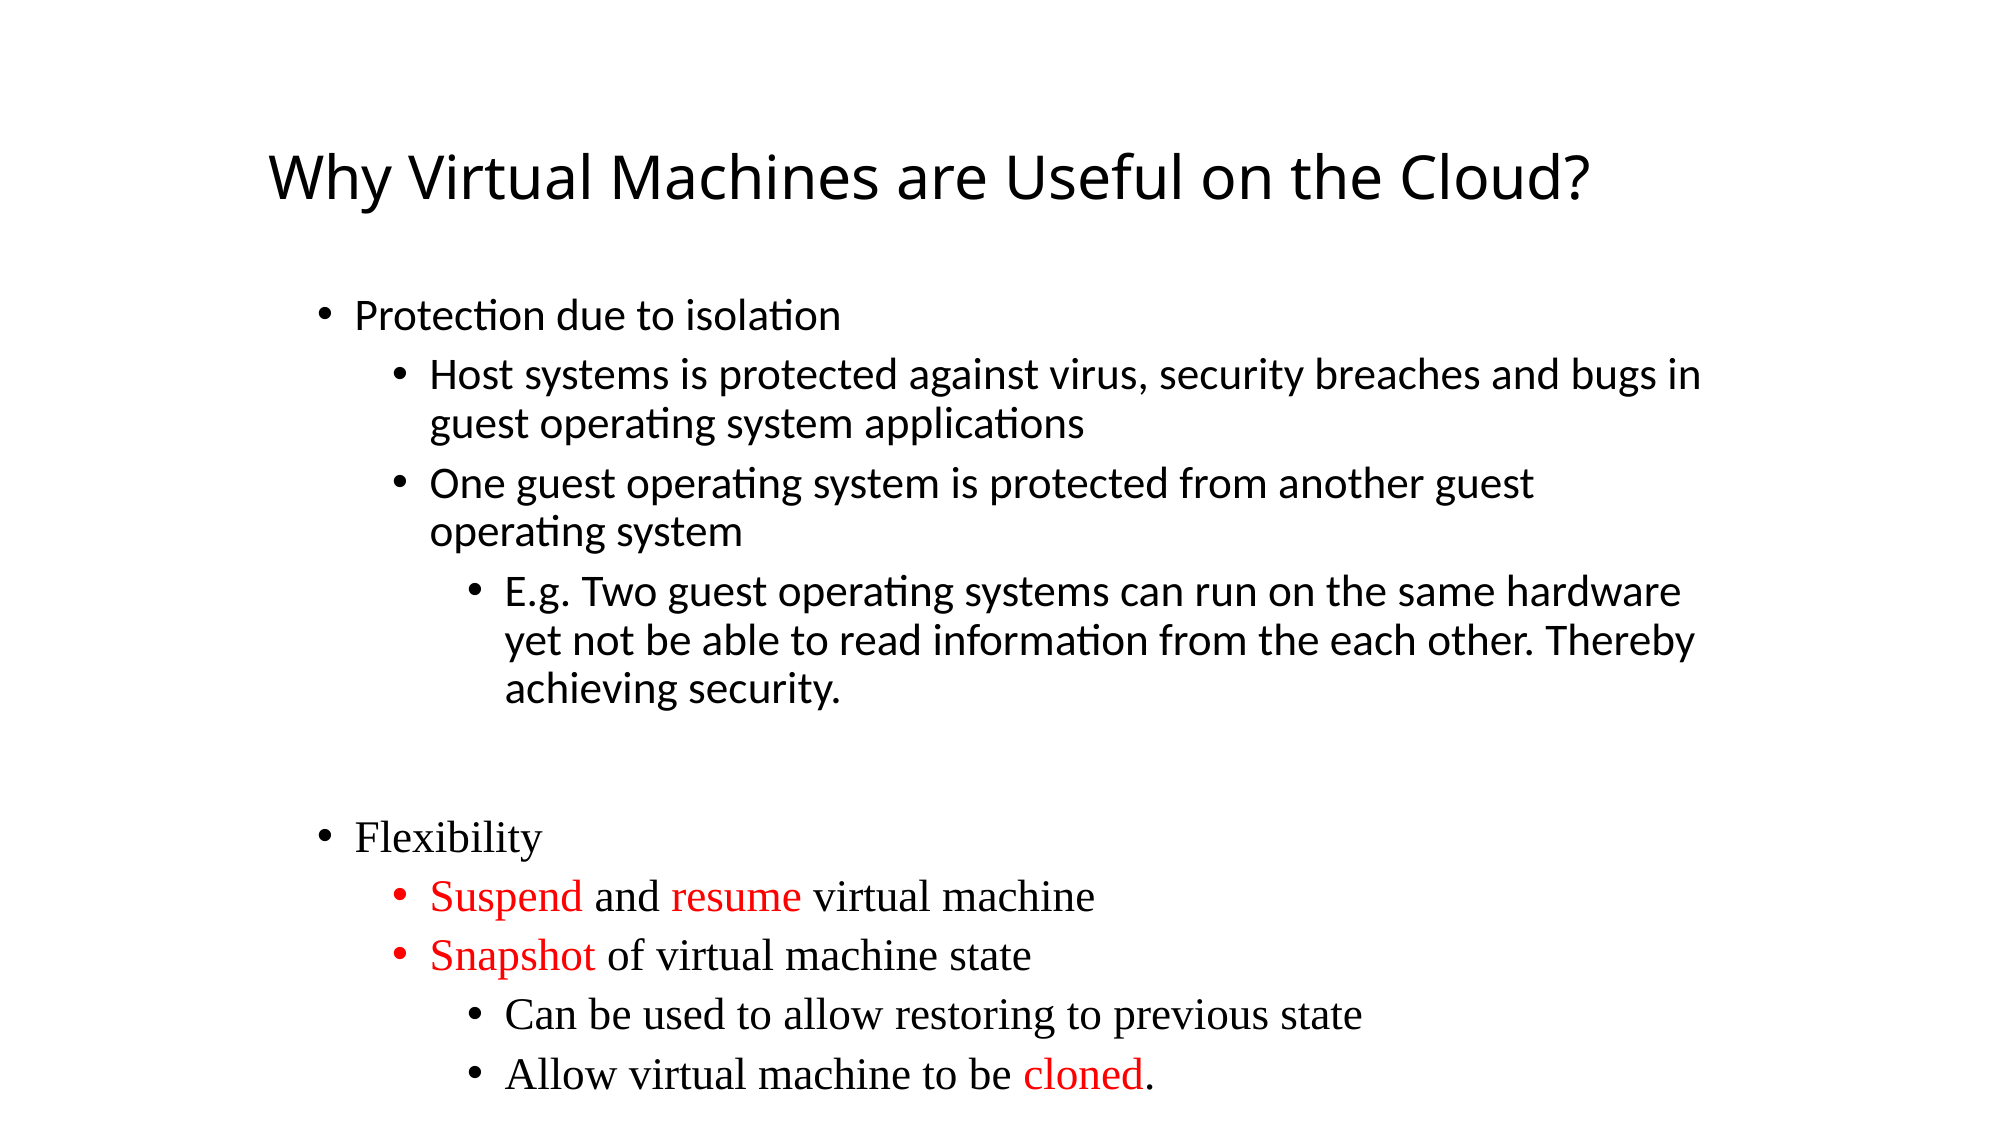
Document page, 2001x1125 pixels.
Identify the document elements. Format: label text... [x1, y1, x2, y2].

title Why Virtual Machines are Useful on the Cloud? [253, 123, 1754, 237]
list Protection due to isolation Host systems is protected against virus, security breaches and bugs in guest operating system applications One guest operating system is protected from another guest operating system E.g. Two guest operating systems can run on the same hardware yet not be able to read information from the each other. Thereby achieving security. Flexibility Suspend and resume virtual machine Snapshot of virtual machine state Can be used to allow restoring to previous state Allow virtual machine to be cloned. [302, 283, 1720, 1125]
